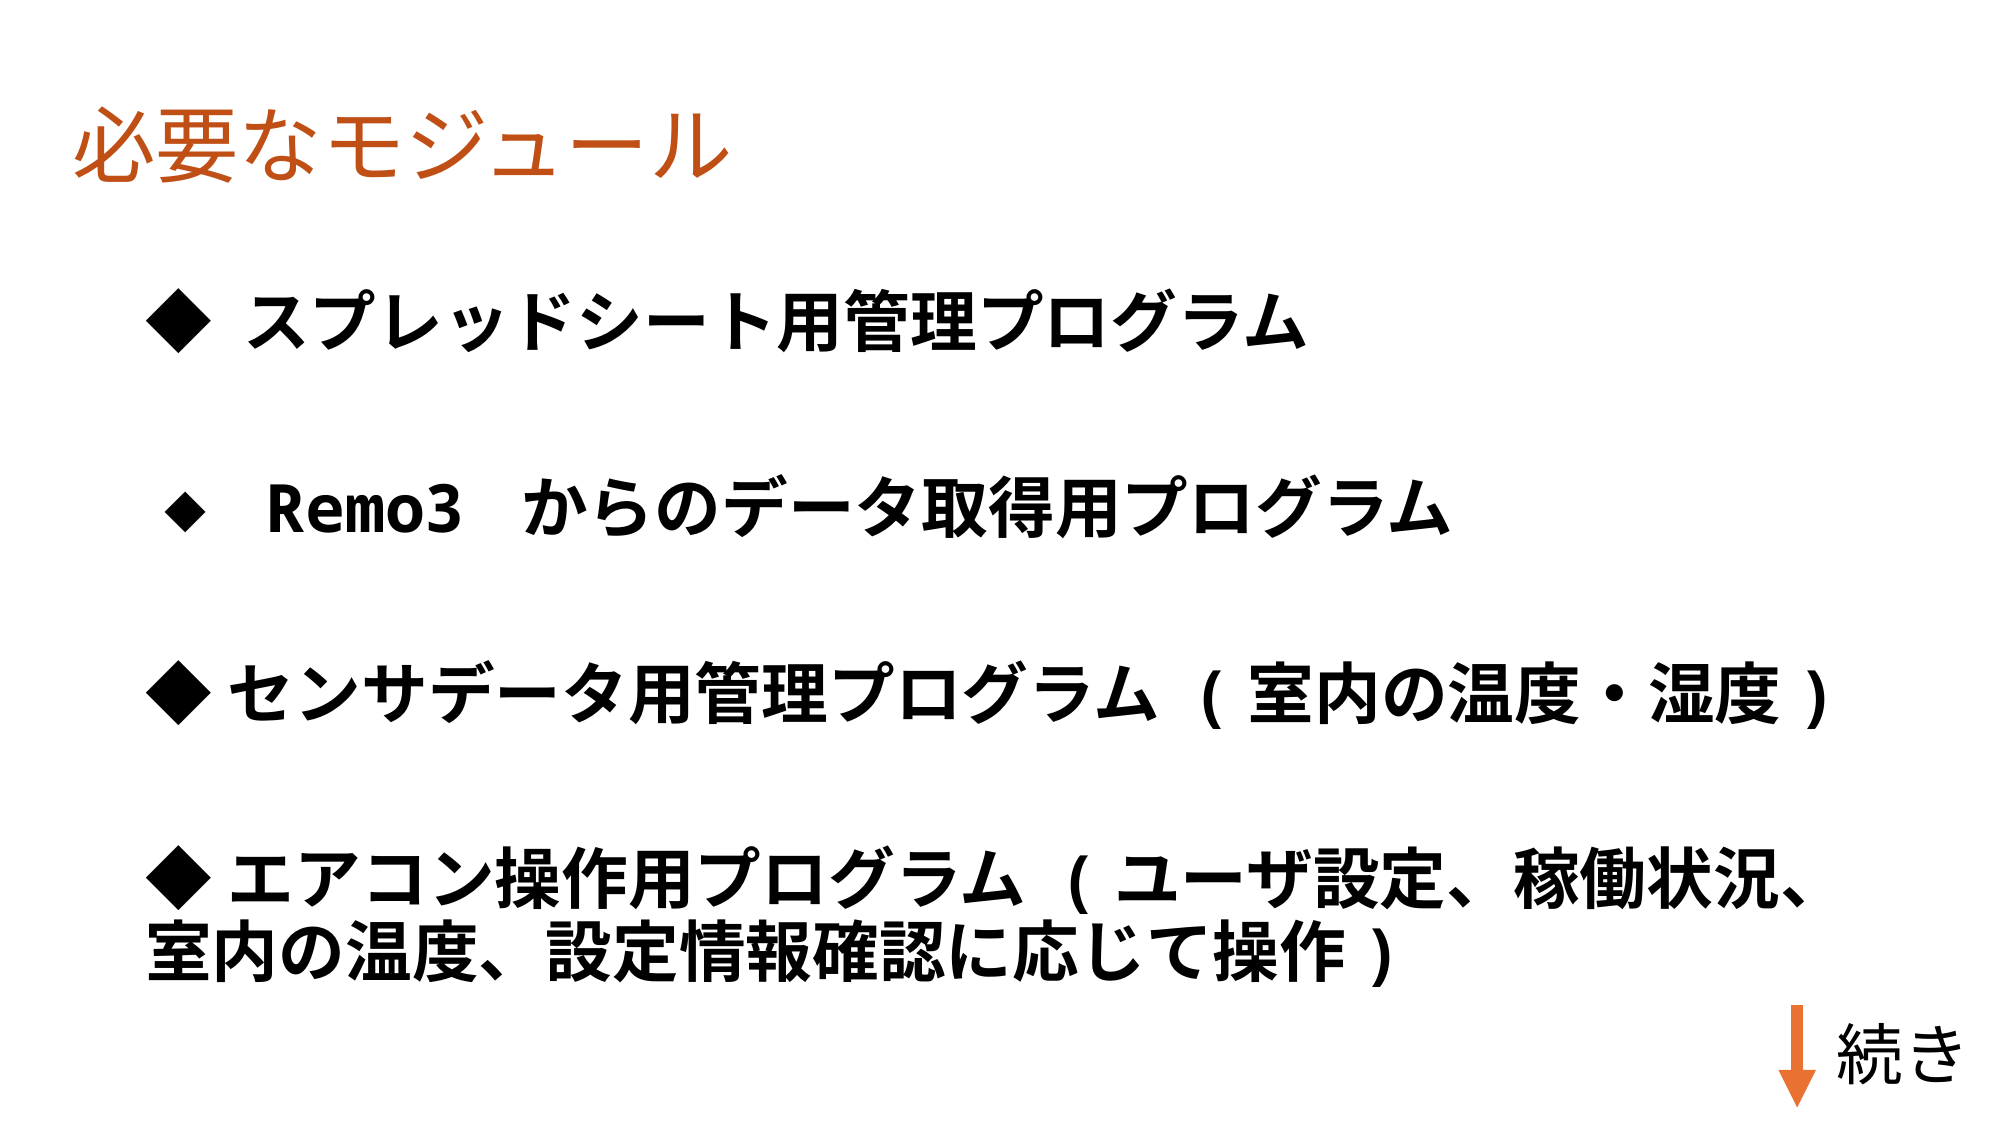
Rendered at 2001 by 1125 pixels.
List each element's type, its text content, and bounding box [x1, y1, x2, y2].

title 必要なモジュール [57, 87, 1261, 213]
list ◆ スプレッドシート用管理プログラム ◆ Remo3 からのデータ取得用プログラム ◆センサデータ用管理プログラム (室内の温度・湿度) ◆エアコン操作用プログラム (ユーザ設定、稼働状況、室内の温度、設定情報確認に応じて操作) [130, 281, 1897, 1009]
text_box 続き [1821, 1005, 1986, 1100]
